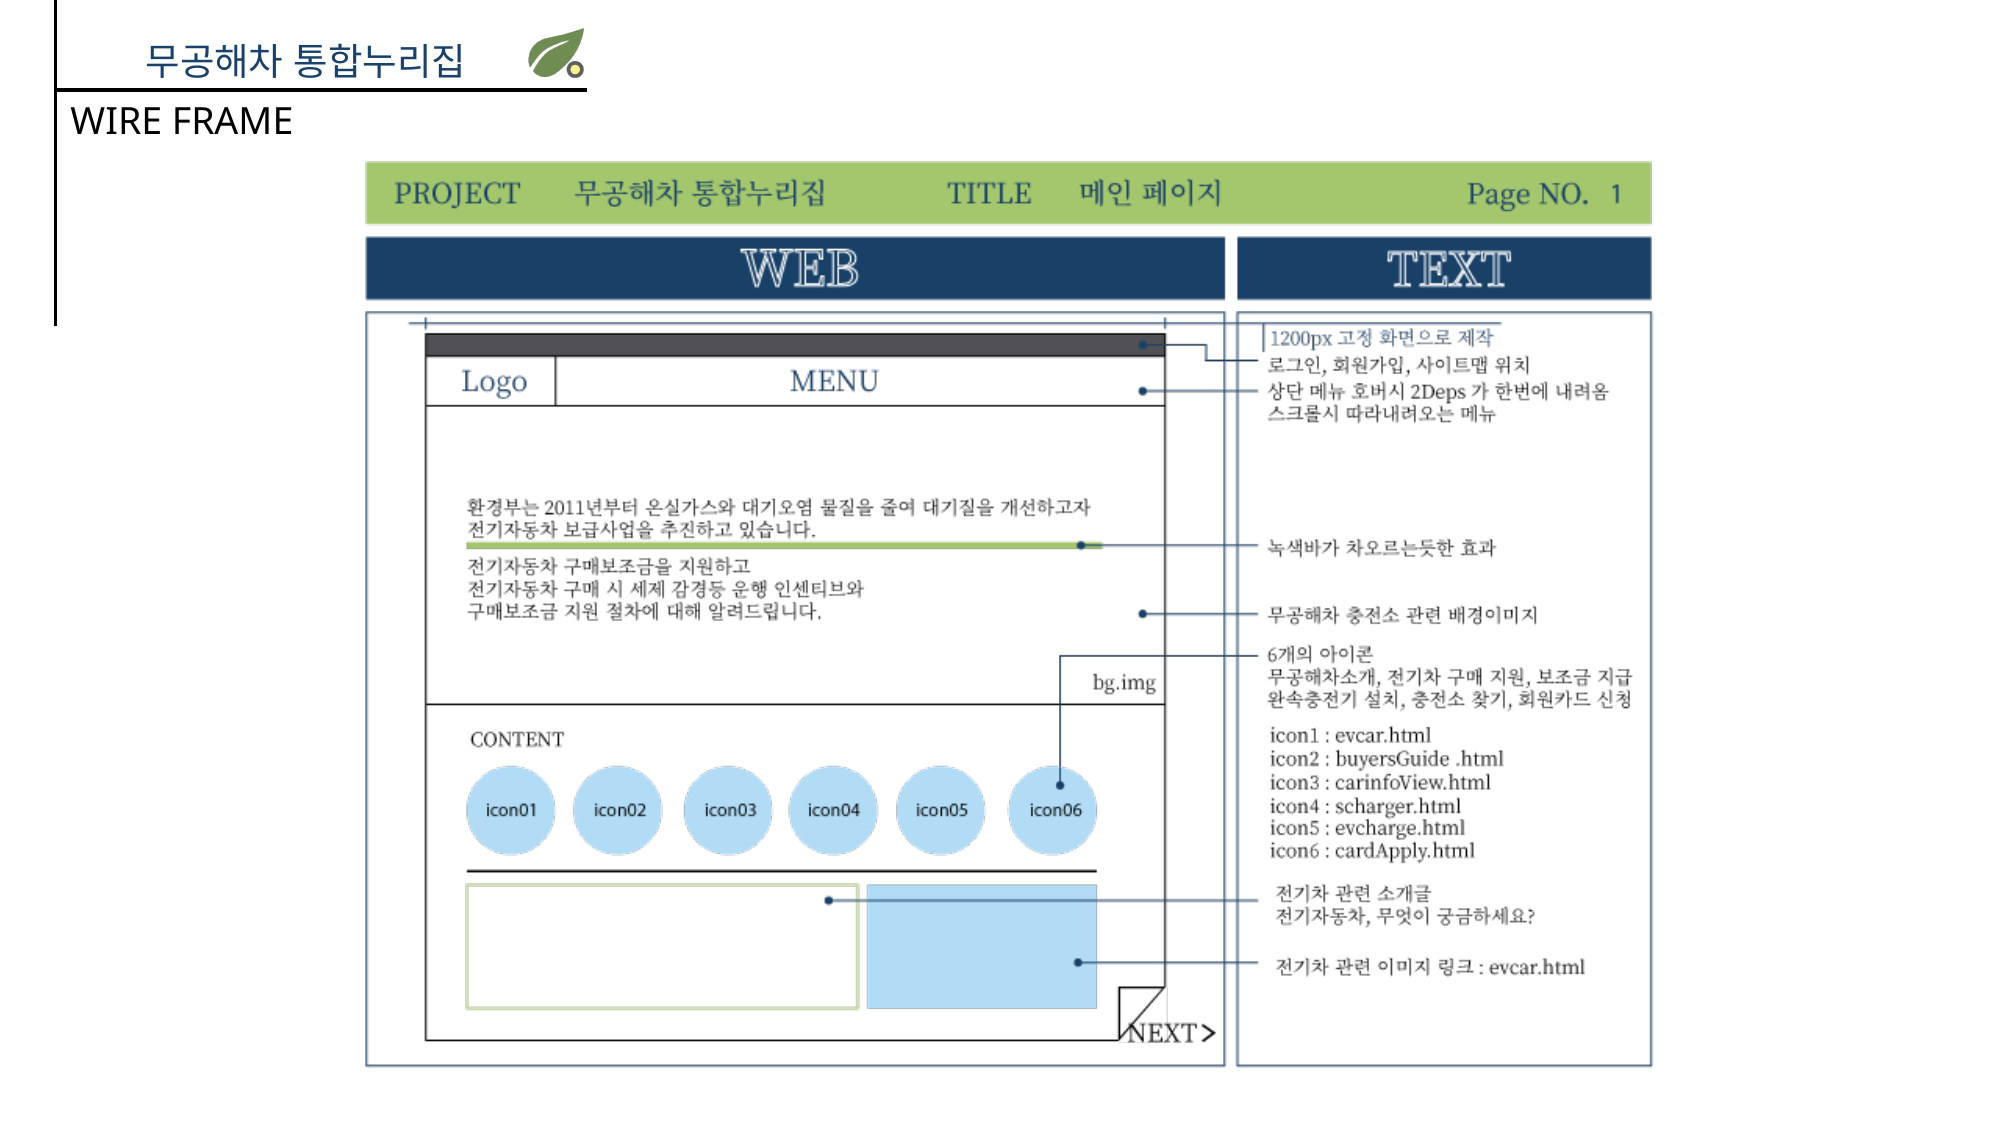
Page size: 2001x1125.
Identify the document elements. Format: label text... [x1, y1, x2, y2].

text_box WIRE FRAME [57, 92, 309, 150]
text_box 무공해차 통합누리집 [130, 30, 482, 88]
picture [350, 149, 1666, 1079]
picture [527, 24, 587, 84]
